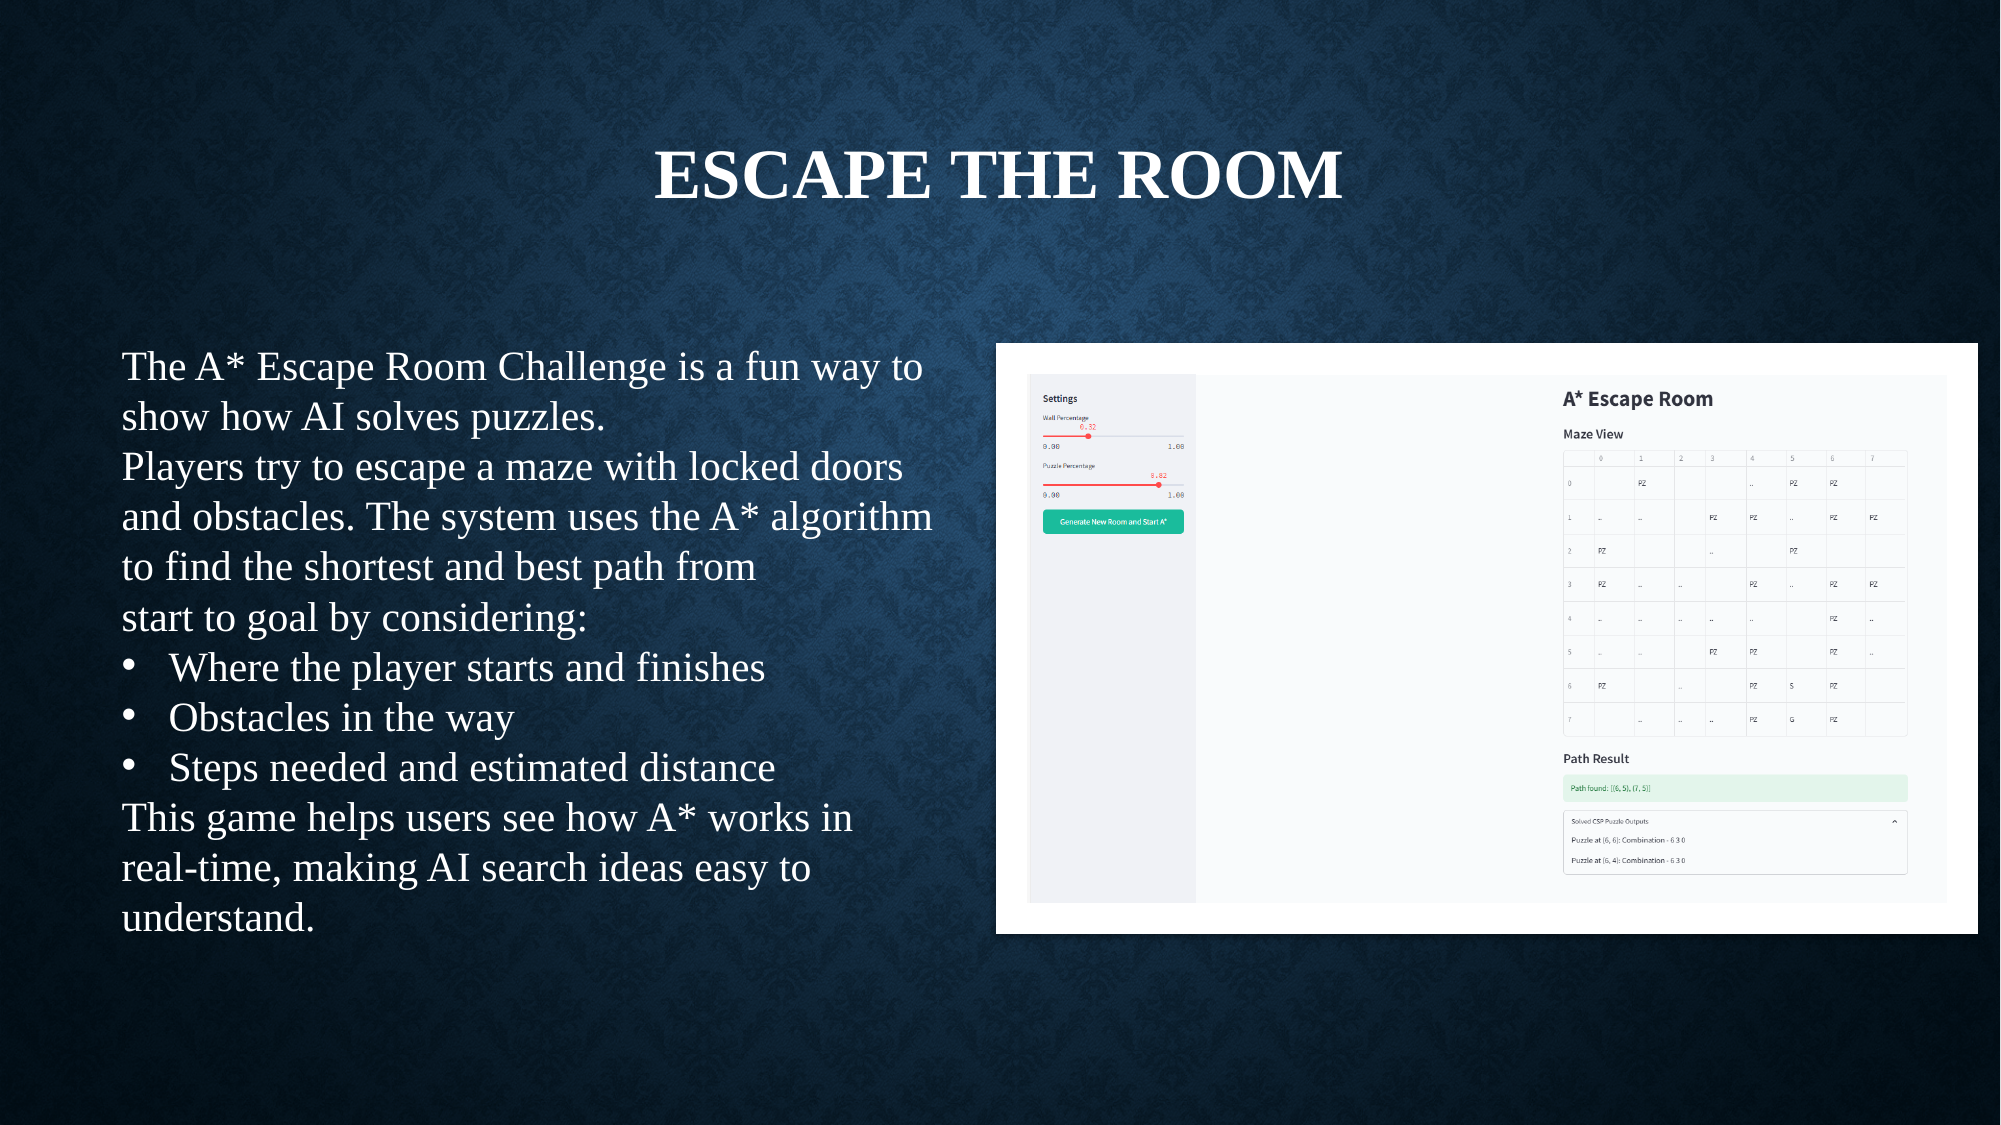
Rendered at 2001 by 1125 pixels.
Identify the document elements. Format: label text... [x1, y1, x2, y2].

list The A* Escape Room Challenge is a fun way to show how AI solves puzzles. Players try to escape a maze with locked doors and obstacles. The system uses the A* algorithm to find the shortest and best path from start to goal by considering: Where the player starts and finishes Obstacles in the way Steps needed and estimated distance This game helps users see how A* works in real-time, making AI search ideas easy to understand. [106, 312, 957, 966]
picture [1026, 373, 1948, 904]
title Escape the room [150, 66, 1850, 284]
